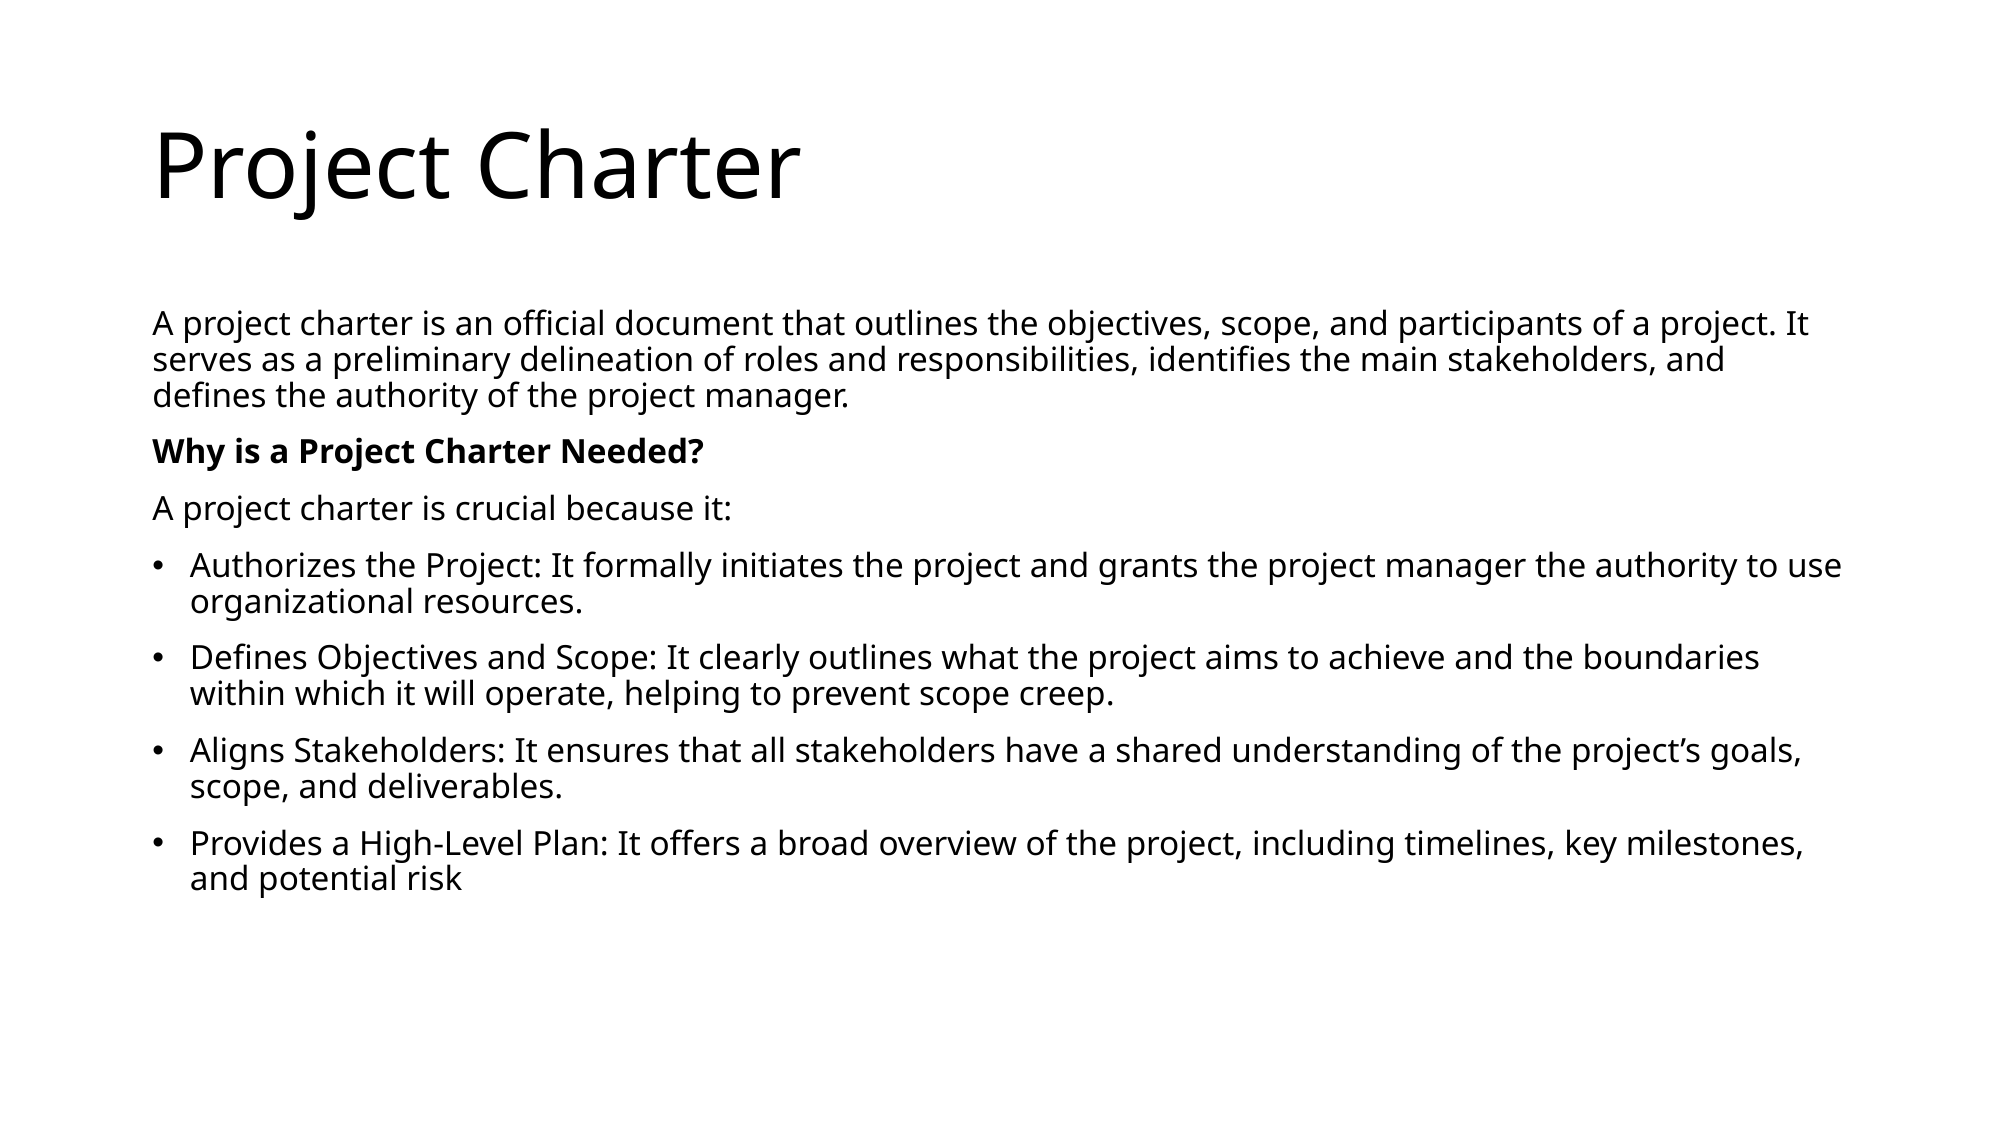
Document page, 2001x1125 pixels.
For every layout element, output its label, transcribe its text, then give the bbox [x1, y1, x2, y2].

title Project Charter [137, 59, 1863, 278]
list A project charter is an official document that outlines the objectives, scope, and participants of a project. It serves as a preliminary delineation of roles and responsibilities, identifies the main stakeholders, and defines the authority of the project manager. Why is a Project Charter Needed? A project charter is crucial because it: Authorizes the Project: It formally initiates the project and grants the project manager the authority to use organizational resources. Defines Objectives and Scope: It clearly outlines what the project aims to achieve and the boundaries within which it will operate, helping to prevent scope creep. Aligns Stakeholders: It ensures that all stakeholders have a shared understanding of the project’s goals, scope, and deliverables. Provides a High-Level Plan: It offers a broad overview of the project, including timelines, key milestones, and potential risk [137, 299, 1863, 1014]
